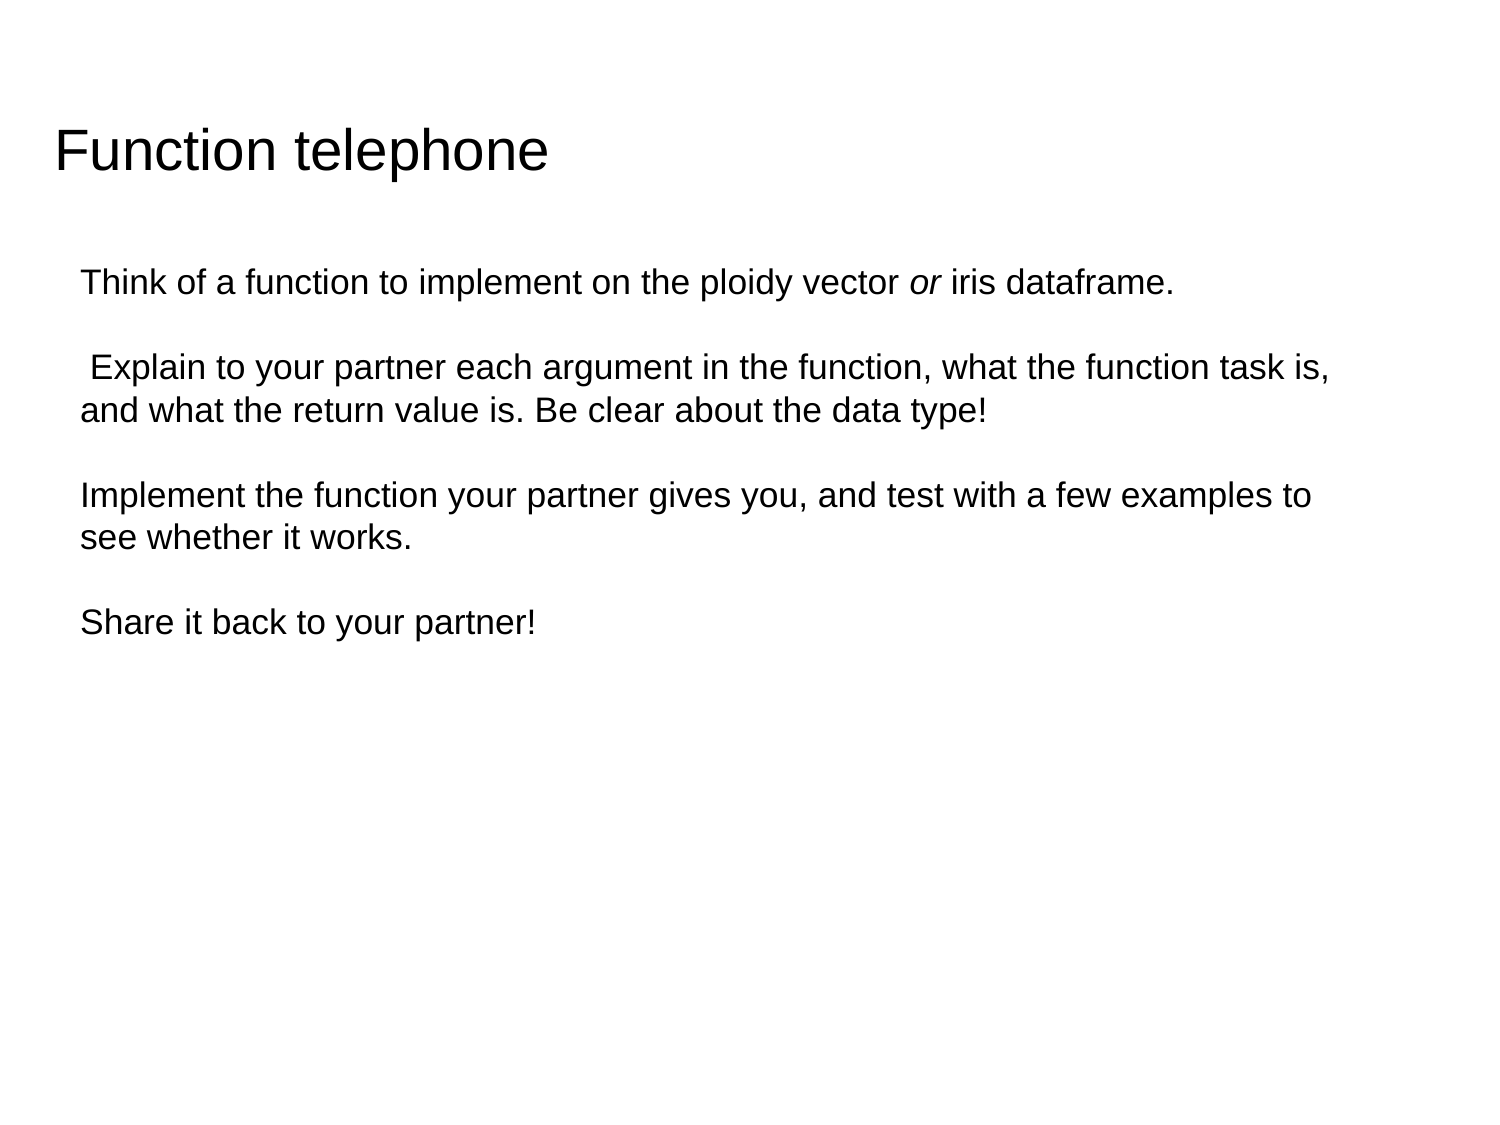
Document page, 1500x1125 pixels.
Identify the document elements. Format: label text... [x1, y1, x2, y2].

text_box Think of a function to implement on the ploidy vector or iris dataframe. Explain to your partner each argument in the function, what the function task is, and what the return value is. Be clear about the data type! Implement the function your partner gives you, and test with a few examples to see whether it works. Share it back to your partner! [65, 244, 1388, 1107]
title Function telephone [39, 97, 1437, 223]
